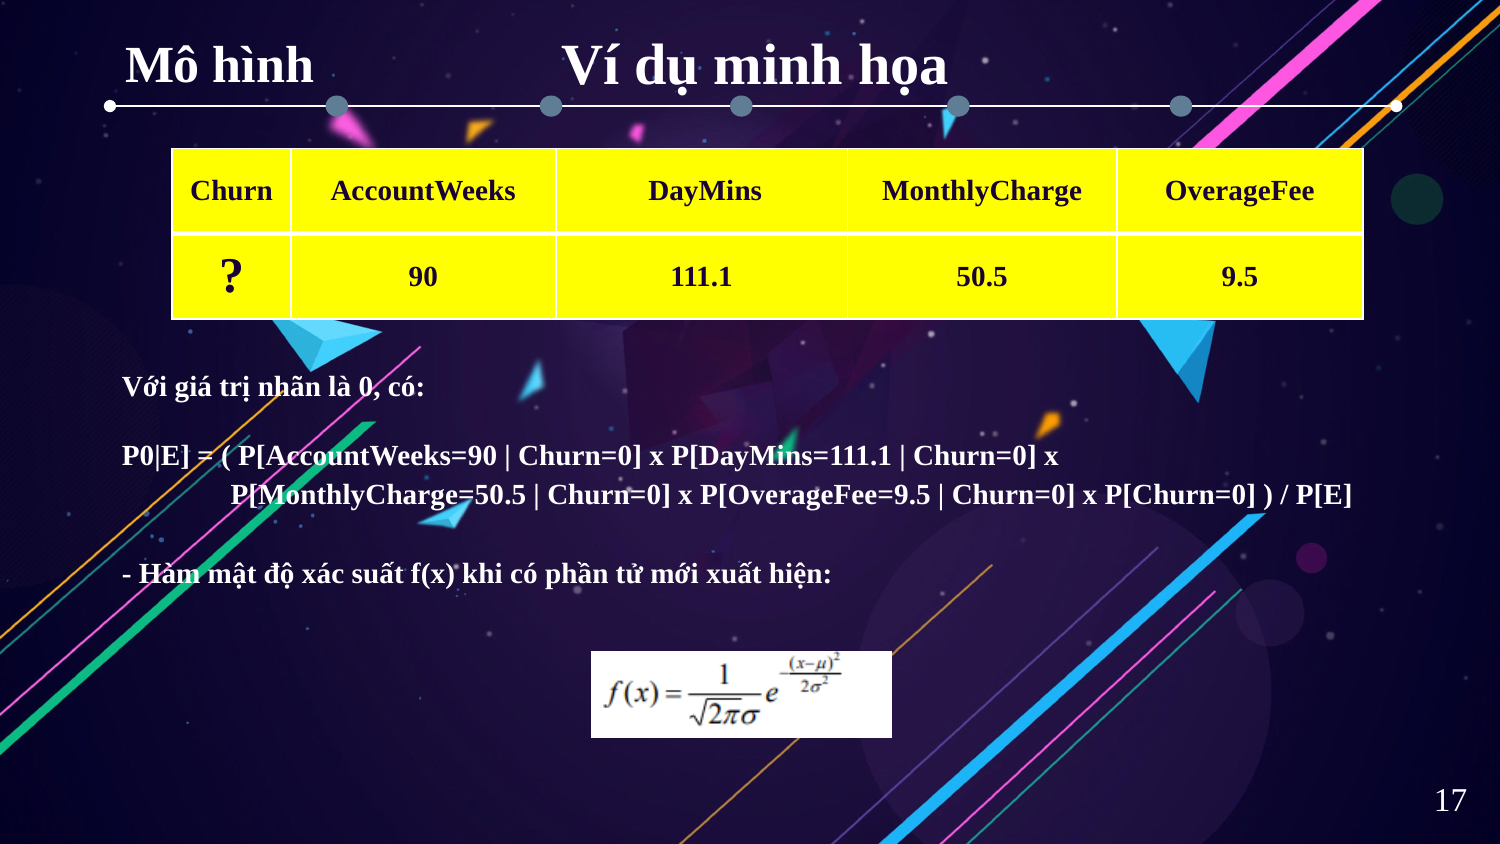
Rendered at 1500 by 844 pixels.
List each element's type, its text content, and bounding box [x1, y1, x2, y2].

text_box Ví dụ minh họa [546, 19, 1028, 93]
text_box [109, 95, 1397, 117]
title Mô hình [110, 14, 456, 93]
table_cell 50.5 [848, 236, 1116, 318]
table_header DayMins [557, 149, 847, 231]
table_header MonthlyCharge [848, 149, 1116, 231]
table_header Churn [173, 149, 290, 231]
table_header OverageFee [1118, 149, 1362, 231]
table_cell 90 [292, 236, 555, 318]
table_cell ? [173, 236, 290, 318]
picture [0, 0, 1500, 844]
table_cell 111.1 [557, 236, 847, 318]
table_cell 9.5 [1118, 236, 1362, 318]
table_header AccountWeeks [292, 149, 555, 231]
text_box 17 [1419, 770, 1483, 826]
